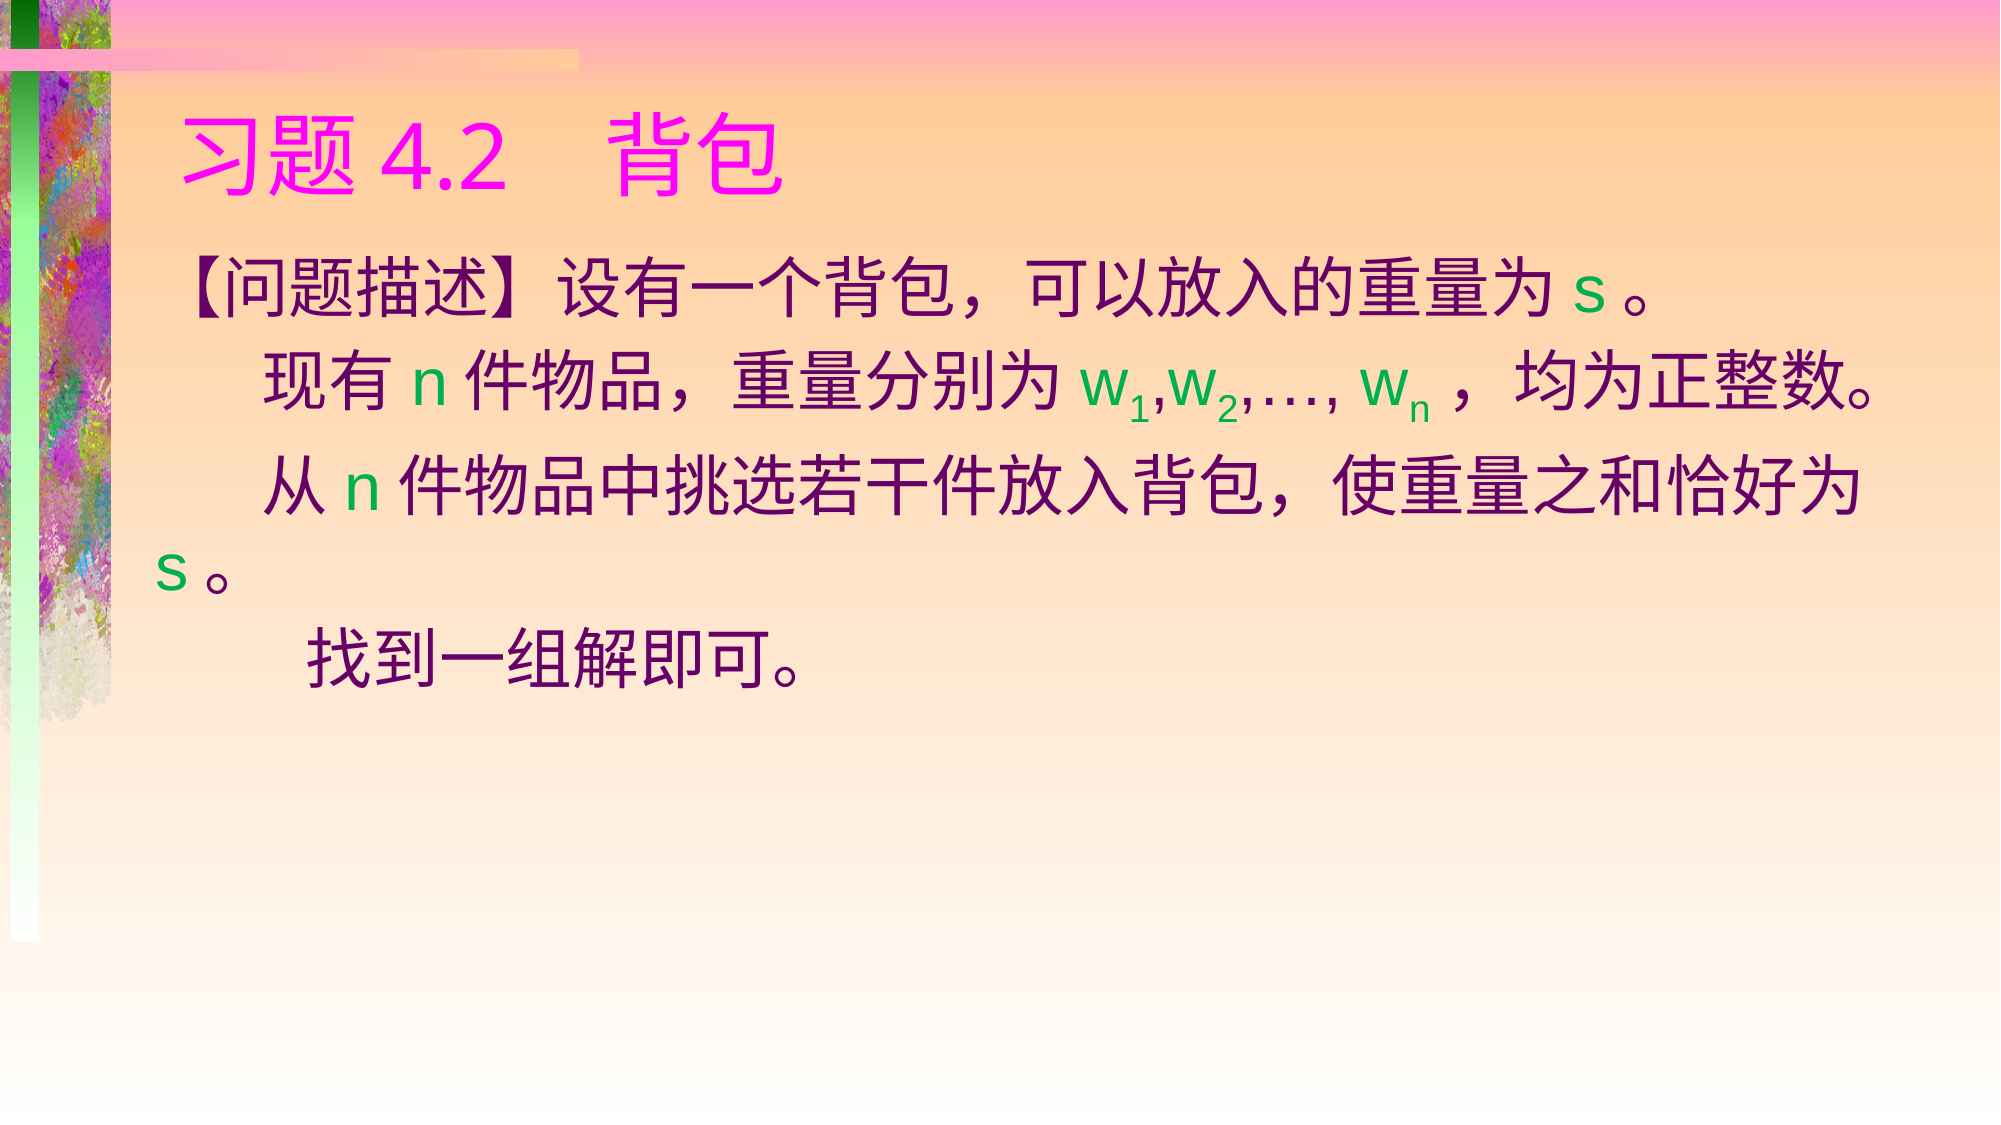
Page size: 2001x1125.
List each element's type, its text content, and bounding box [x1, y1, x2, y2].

title 习题4.2 背包 [160, 85, 1861, 222]
picture [0, 0, 11, 50]
picture [39, 0, 111, 50]
picture [39, 71, 111, 821]
picture [0, 71, 11, 821]
list 【问题描述】设有一个背包，可以放入的重量为s。 现有n件物品，重量分别为w1,w2,…, wn，均为正整数。 从n件物品中挑选若干件放入背包，使重量之和恰好为s。 找到一组解即可。 [140, 238, 2000, 1125]
